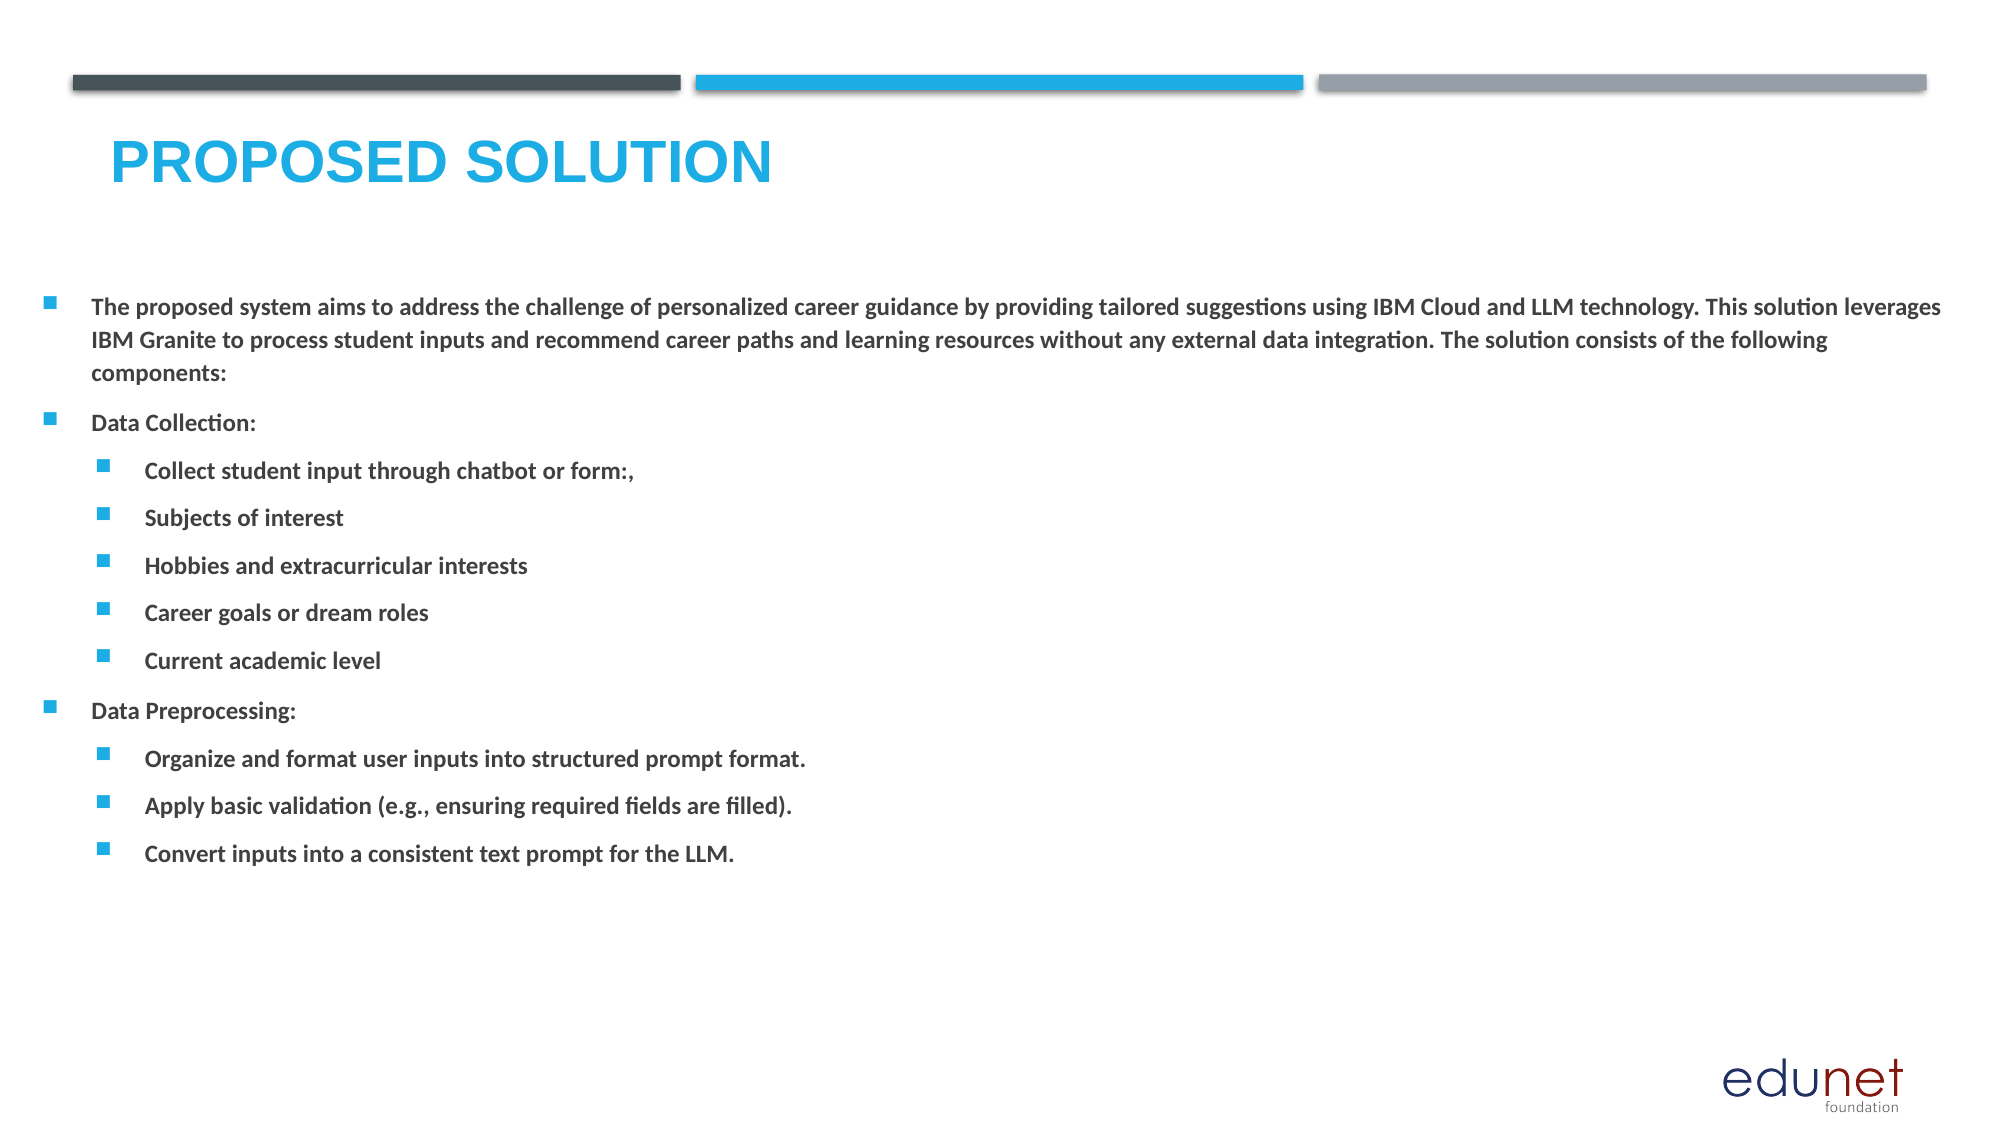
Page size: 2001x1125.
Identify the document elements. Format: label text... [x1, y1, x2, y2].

list The proposed system aims to address the challenge of personalized career guidance by providing tailored suggestions using IBM Cloud and LLM technology. This solution leverages IBM Granite to process student inputs and recommend career paths and learning resources without any external data integration. The solution consists of the following components: Data Collection: Collect student input through chatbot or form:, Subjects of interest Hobbies and extracurricular interests Career goals or dream roles Current academic level Data Preprocessing: Organize and format user inputs into structured prompt format. Apply basic validation (e.g., ensuring required fields are filled). Convert inputs into a consistent text prompt for the LLM. [26, 202, 1974, 1023]
picture [1719, 1056, 1905, 1116]
title Proposed Solution [95, 115, 1905, 202]
